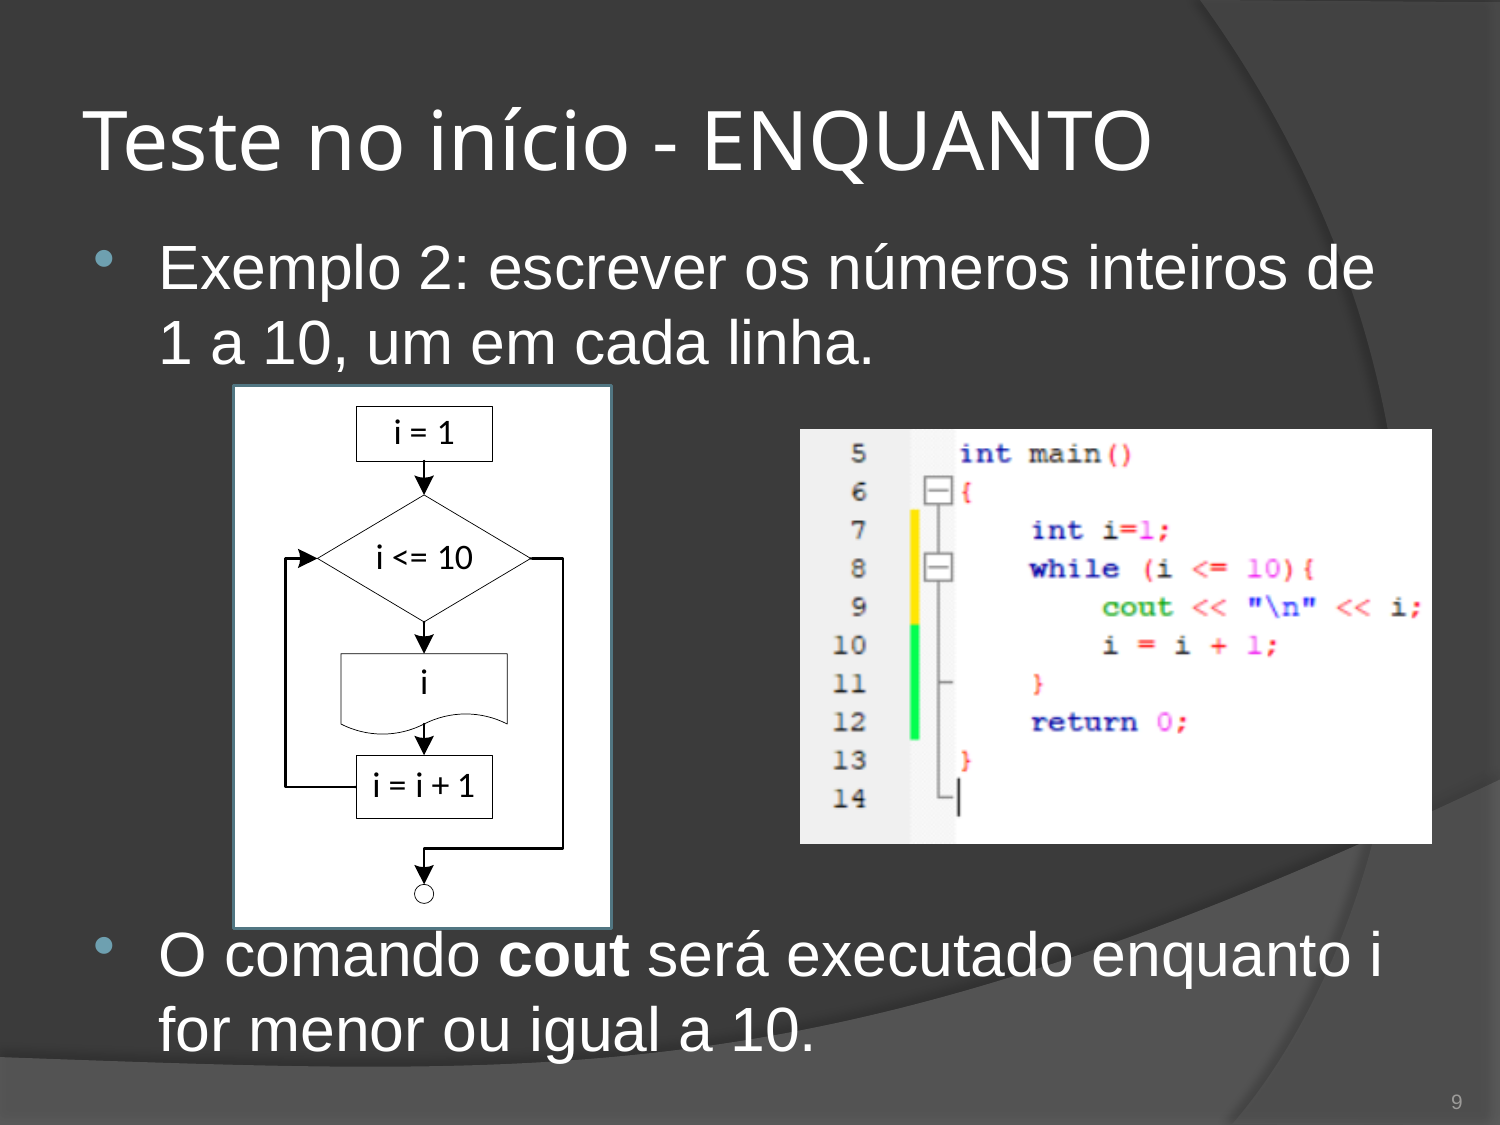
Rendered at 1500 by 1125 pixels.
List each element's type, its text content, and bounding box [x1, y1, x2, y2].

picture [800, 429, 1432, 844]
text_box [233, 385, 612, 929]
title Teste no início - ENQUANTO [75, 44, 1300, 219]
slide_number 9 [1337, 1053, 1463, 1114]
list Exemplo 2: escrever os números inteiros de 1 a 10, um em cada linha. O comando cout será executado enquanto i for menor ou igual a 10. [75, 219, 1430, 1094]
